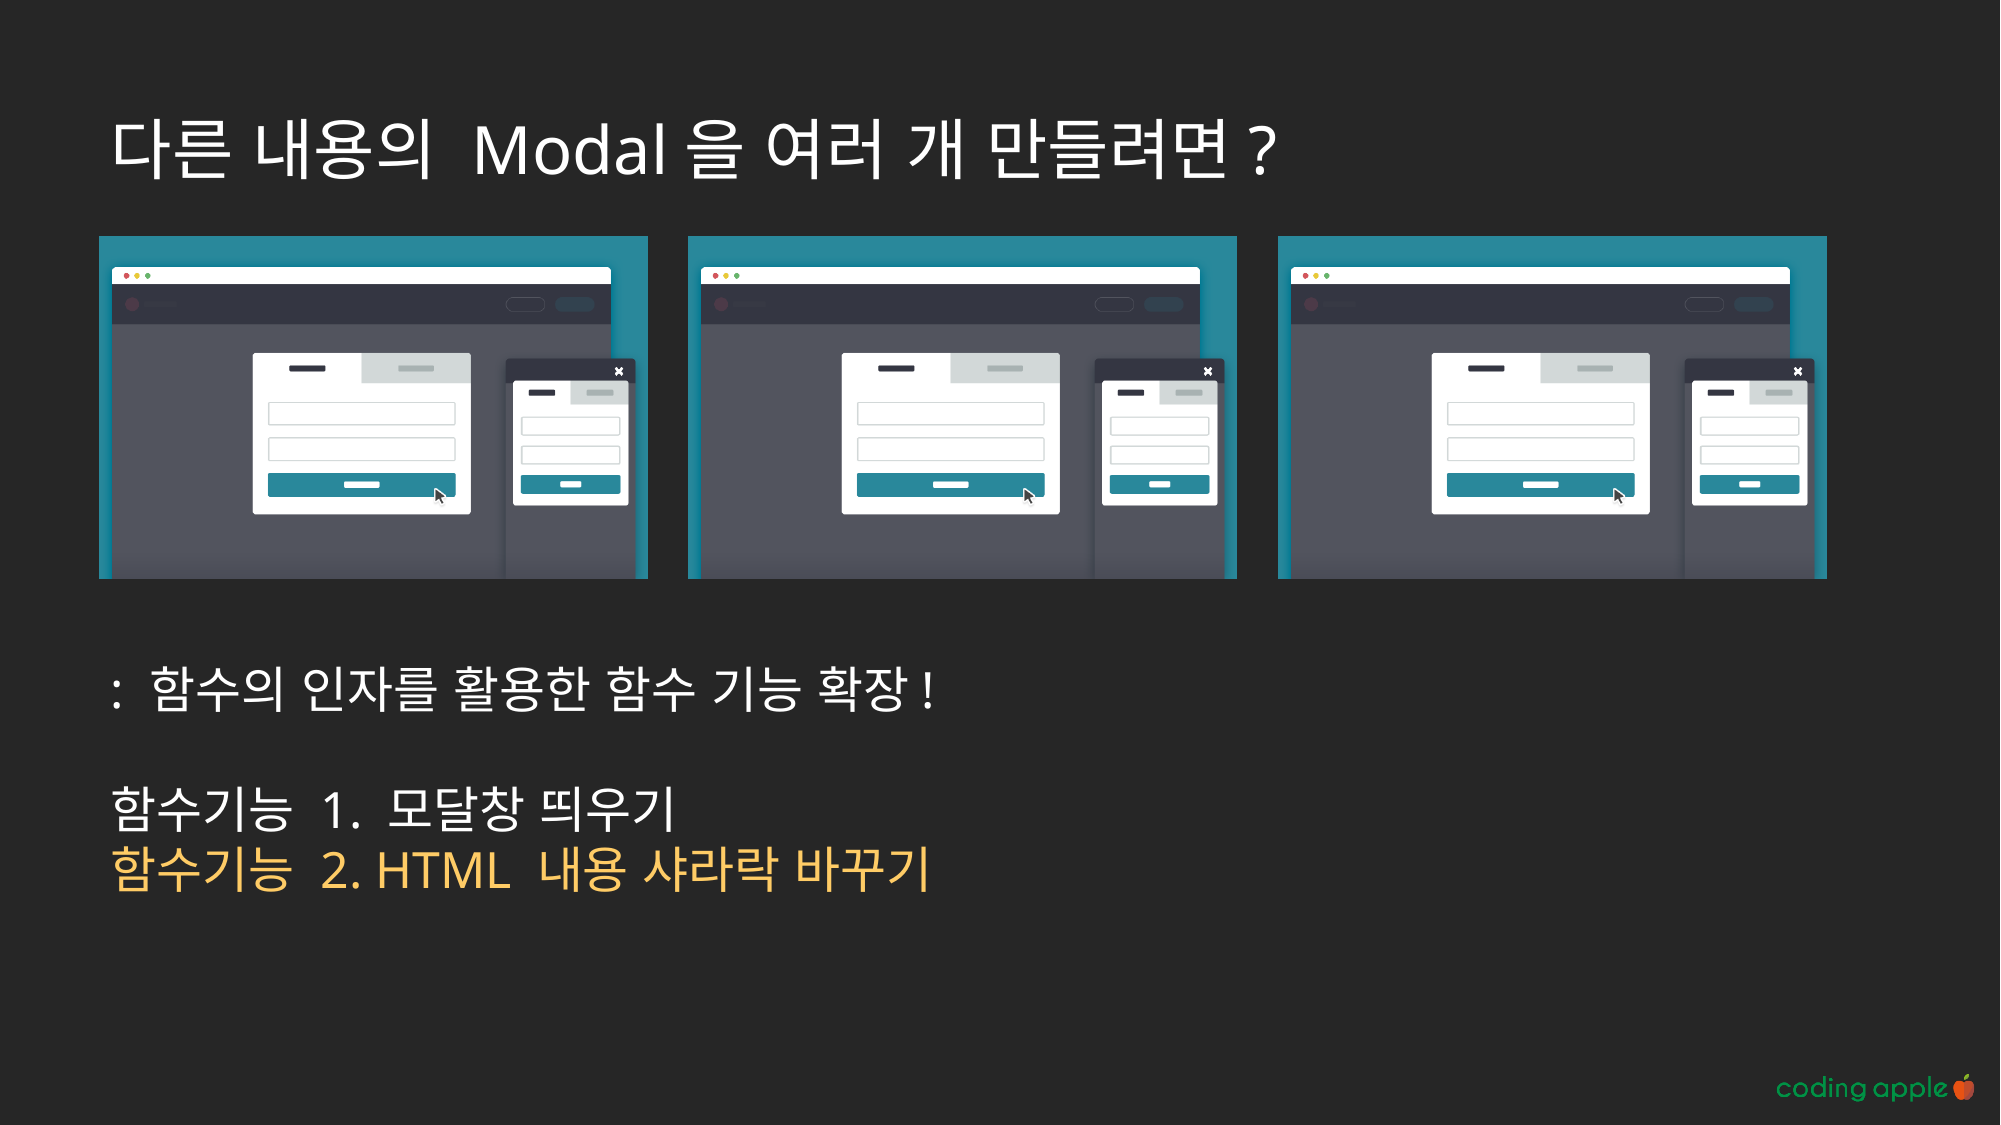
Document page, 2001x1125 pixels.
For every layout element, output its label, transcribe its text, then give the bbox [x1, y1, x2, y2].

title 다른 내용의 Modal을 여러 개 만들려면? [95, 54, 1405, 203]
text_box : 함수의 인자를 활용한 함수 기능 확장! 함수기능 1. 모달창 띄우기 함수기능 2. HTML 내용 샤라락 바꾸기 [95, 651, 1707, 1042]
picture [1773, 1070, 1976, 1107]
picture [1278, 236, 1827, 580]
picture [99, 236, 648, 580]
picture [688, 236, 1237, 580]
